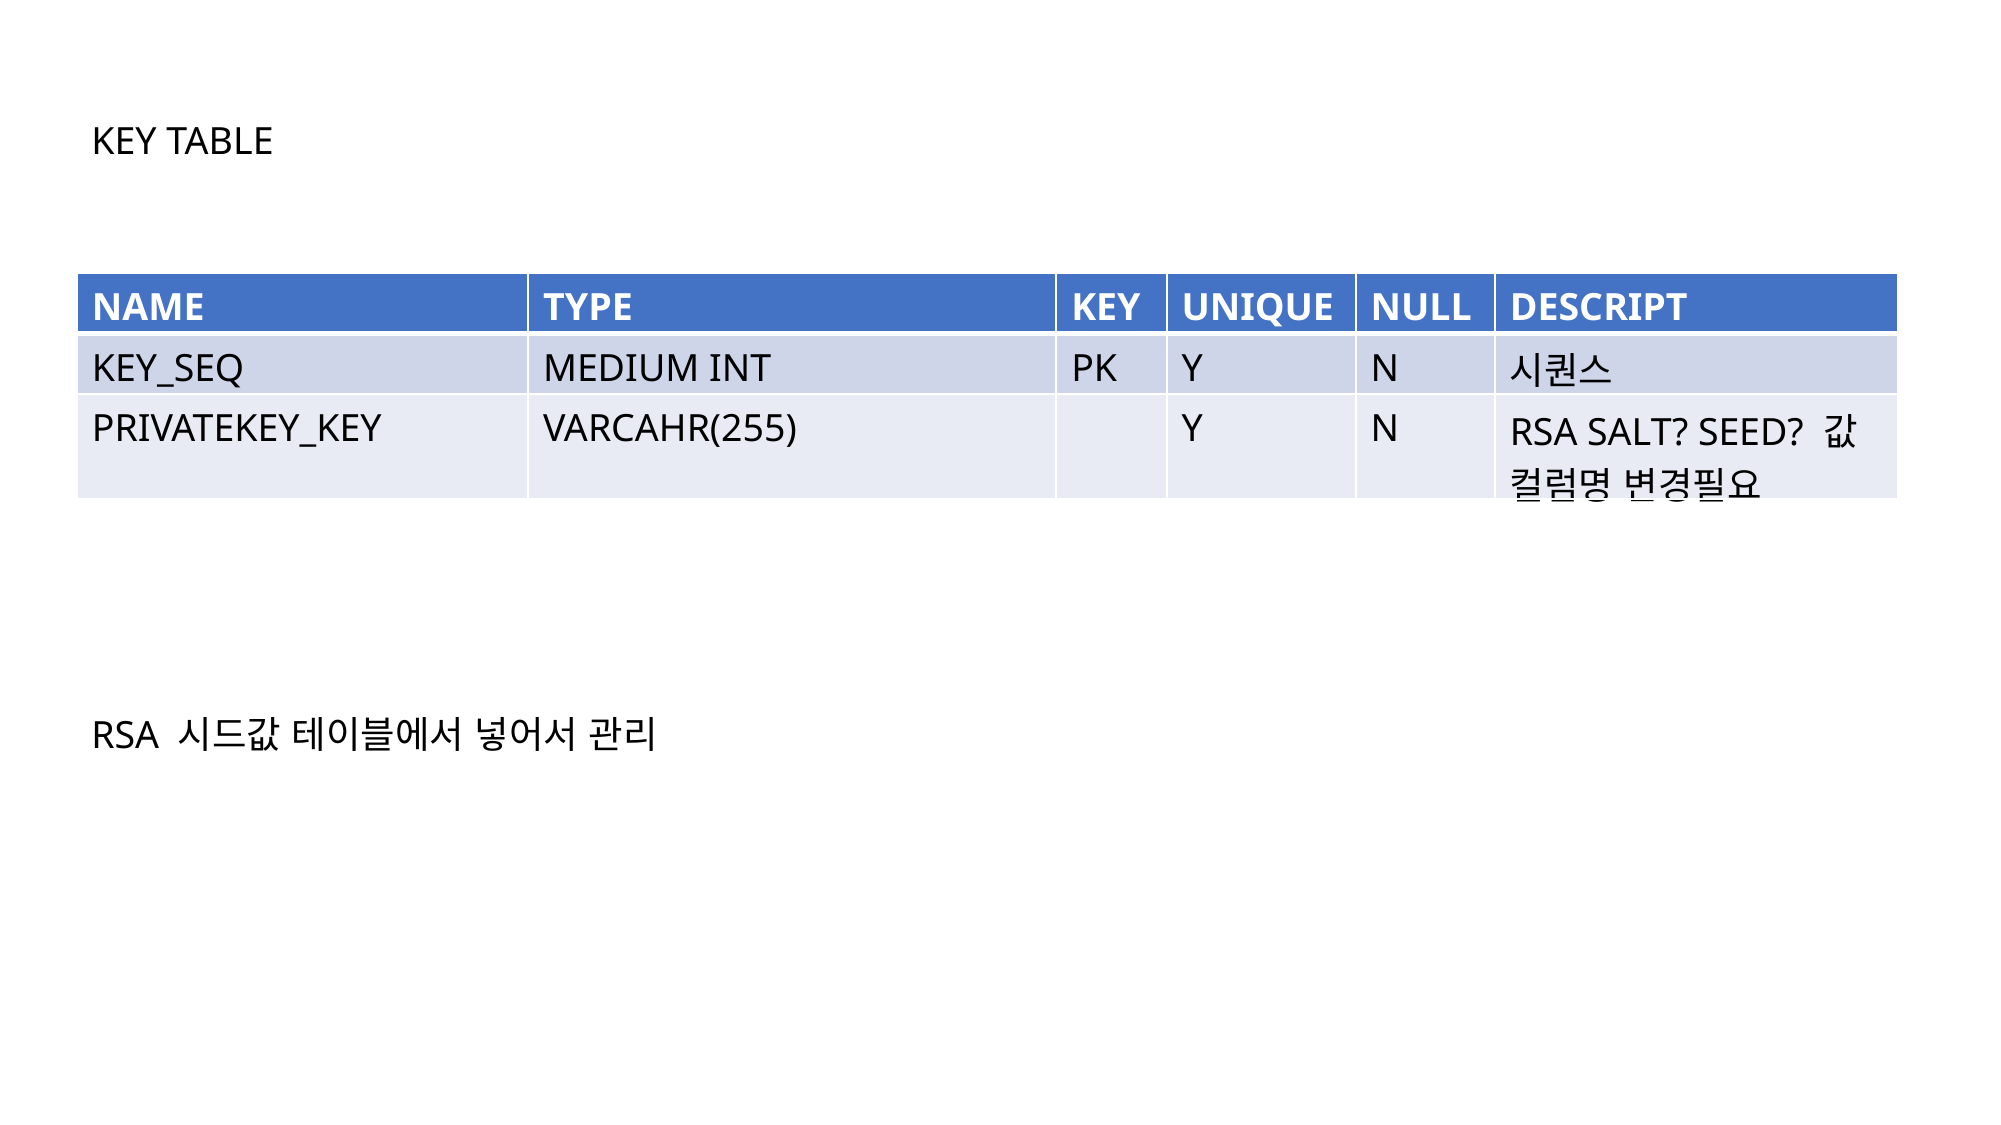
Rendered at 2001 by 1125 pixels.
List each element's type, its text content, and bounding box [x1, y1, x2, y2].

table_cell [1057, 395, 1166, 498]
text_box RSA 시드값 테이블에서 넣어서 관리 [76, 703, 1019, 764]
table_header UNIQUE [1168, 274, 1355, 331]
table_cell PRIVATEKEY_KEY [78, 395, 527, 498]
table_cell N [1357, 336, 1494, 393]
table_header DESCRIPT [1496, 274, 1897, 331]
table_cell PK [1057, 336, 1166, 393]
table_cell Y [1168, 336, 1355, 393]
table_cell 시퀀스 [1496, 336, 1897, 393]
table_cell MEDIUM INT [529, 336, 1055, 393]
table_cell Y [1168, 395, 1355, 498]
table_header NULL [1357, 274, 1494, 331]
table_cell RSA SALT? SEED? 값 컬럼명 변경필요 [1496, 395, 1897, 498]
table_header NAME [78, 274, 527, 331]
table_cell N [1357, 395, 1494, 498]
table_header TYPE [529, 274, 1055, 331]
text_box KEY TABLE [76, 109, 1019, 170]
table_cell KEY_SEQ [78, 336, 527, 393]
table_cell VARCAHR(255) [529, 395, 1055, 498]
table_header KEY [1057, 274, 1166, 331]
